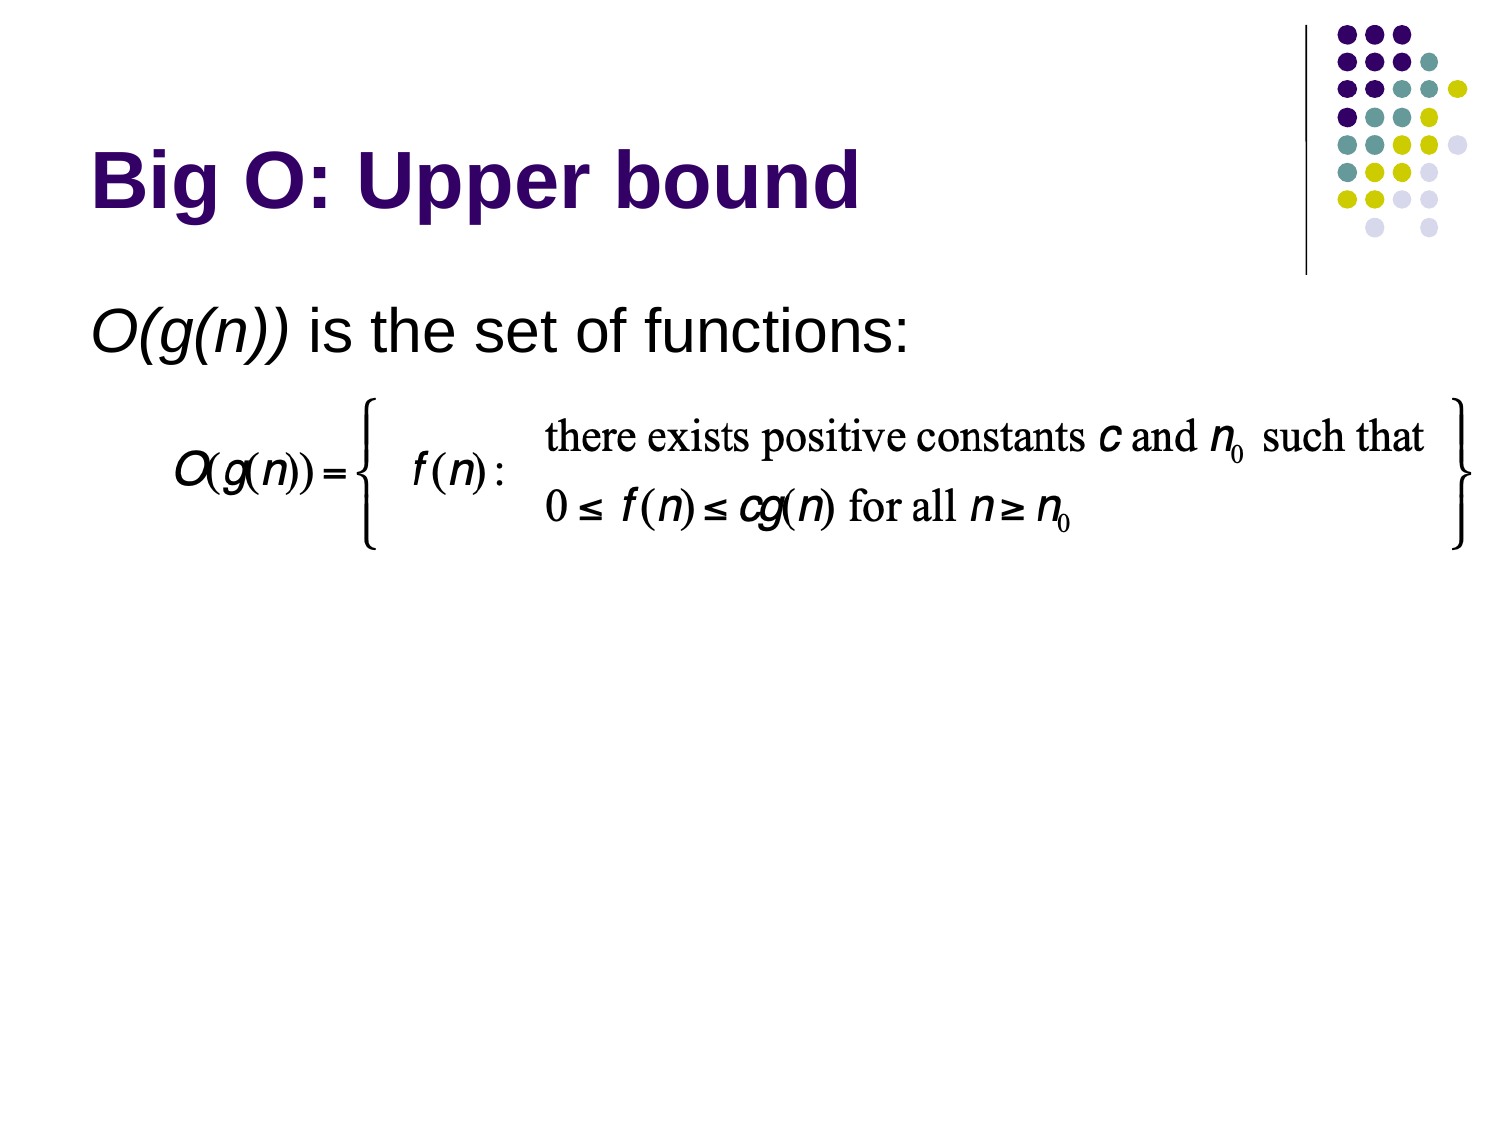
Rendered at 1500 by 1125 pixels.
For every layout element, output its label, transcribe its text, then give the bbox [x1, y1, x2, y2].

title Big O: Upper bound [75, 20, 1313, 233]
picture [165, 388, 1475, 556]
list O(g(n)) is the set of functions: [75, 282, 1425, 1006]
